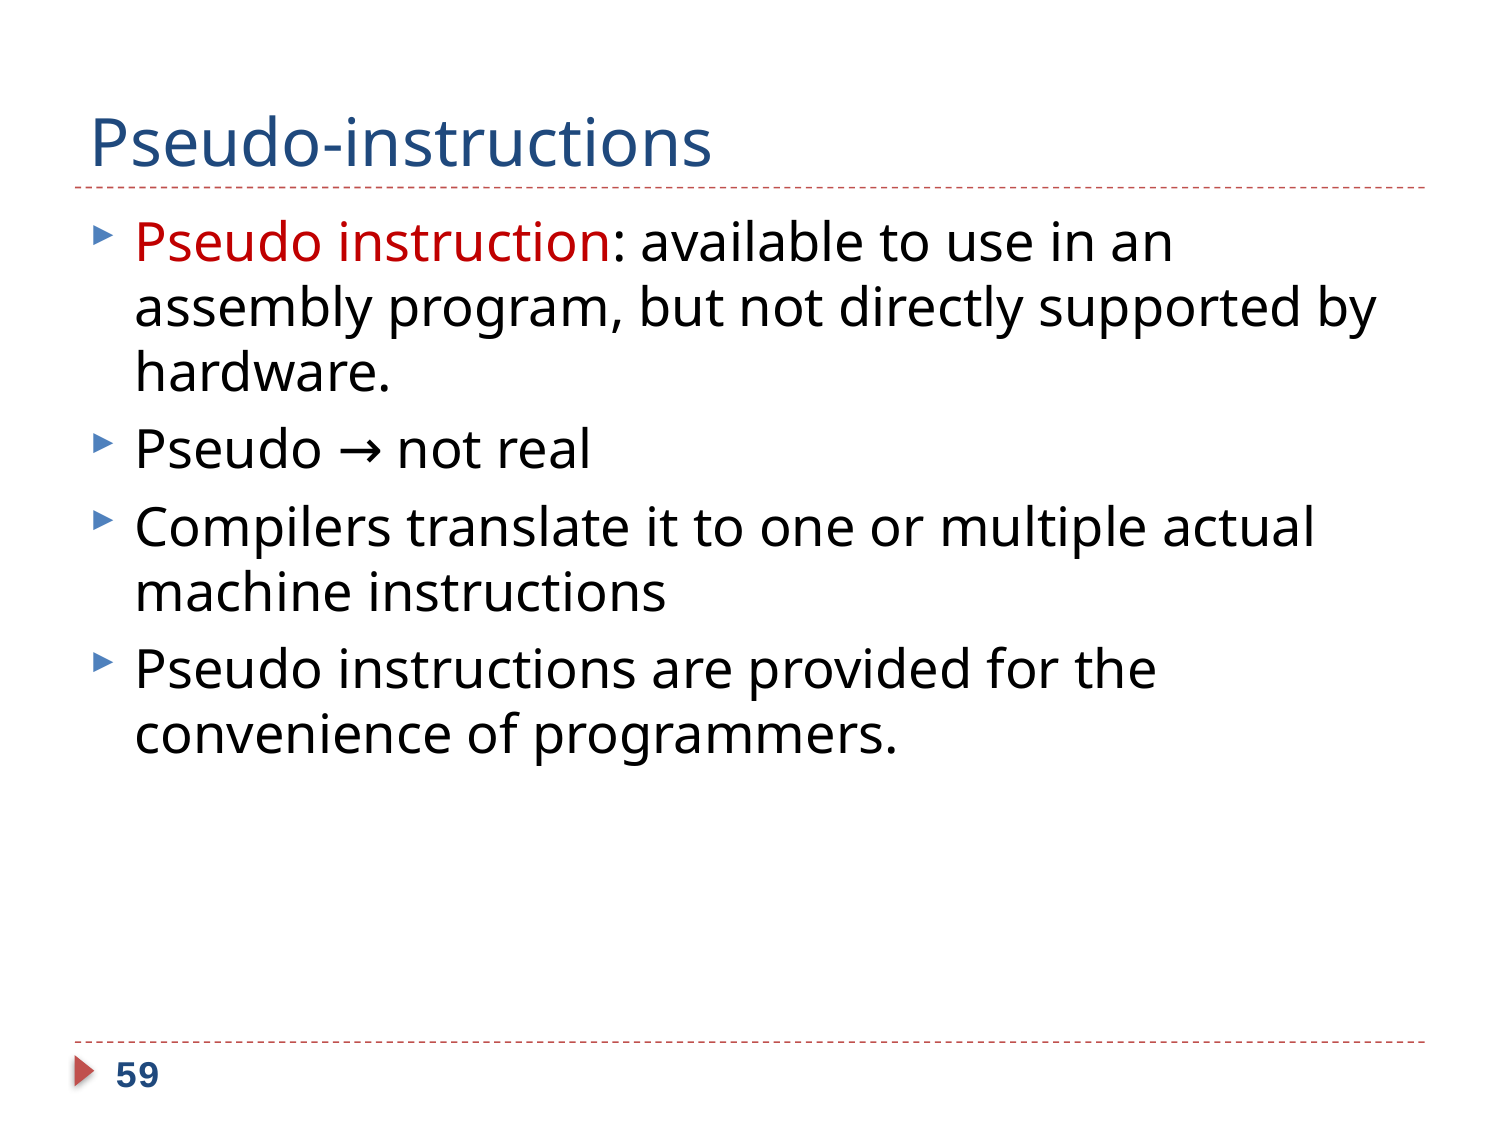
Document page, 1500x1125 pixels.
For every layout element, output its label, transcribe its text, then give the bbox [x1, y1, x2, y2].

list Pseudo instruction: available to use in an assembly program, but not directly supported by hardware. Pseudo → not real Compilers translate it to one or multiple actual machine instructions Pseudo instructions are provided for the convenience of programmers. [75, 200, 1425, 1010]
slide_number 59 [100, 1042, 426, 1103]
title Pseudo-instructions [75, 24, 1425, 188]
